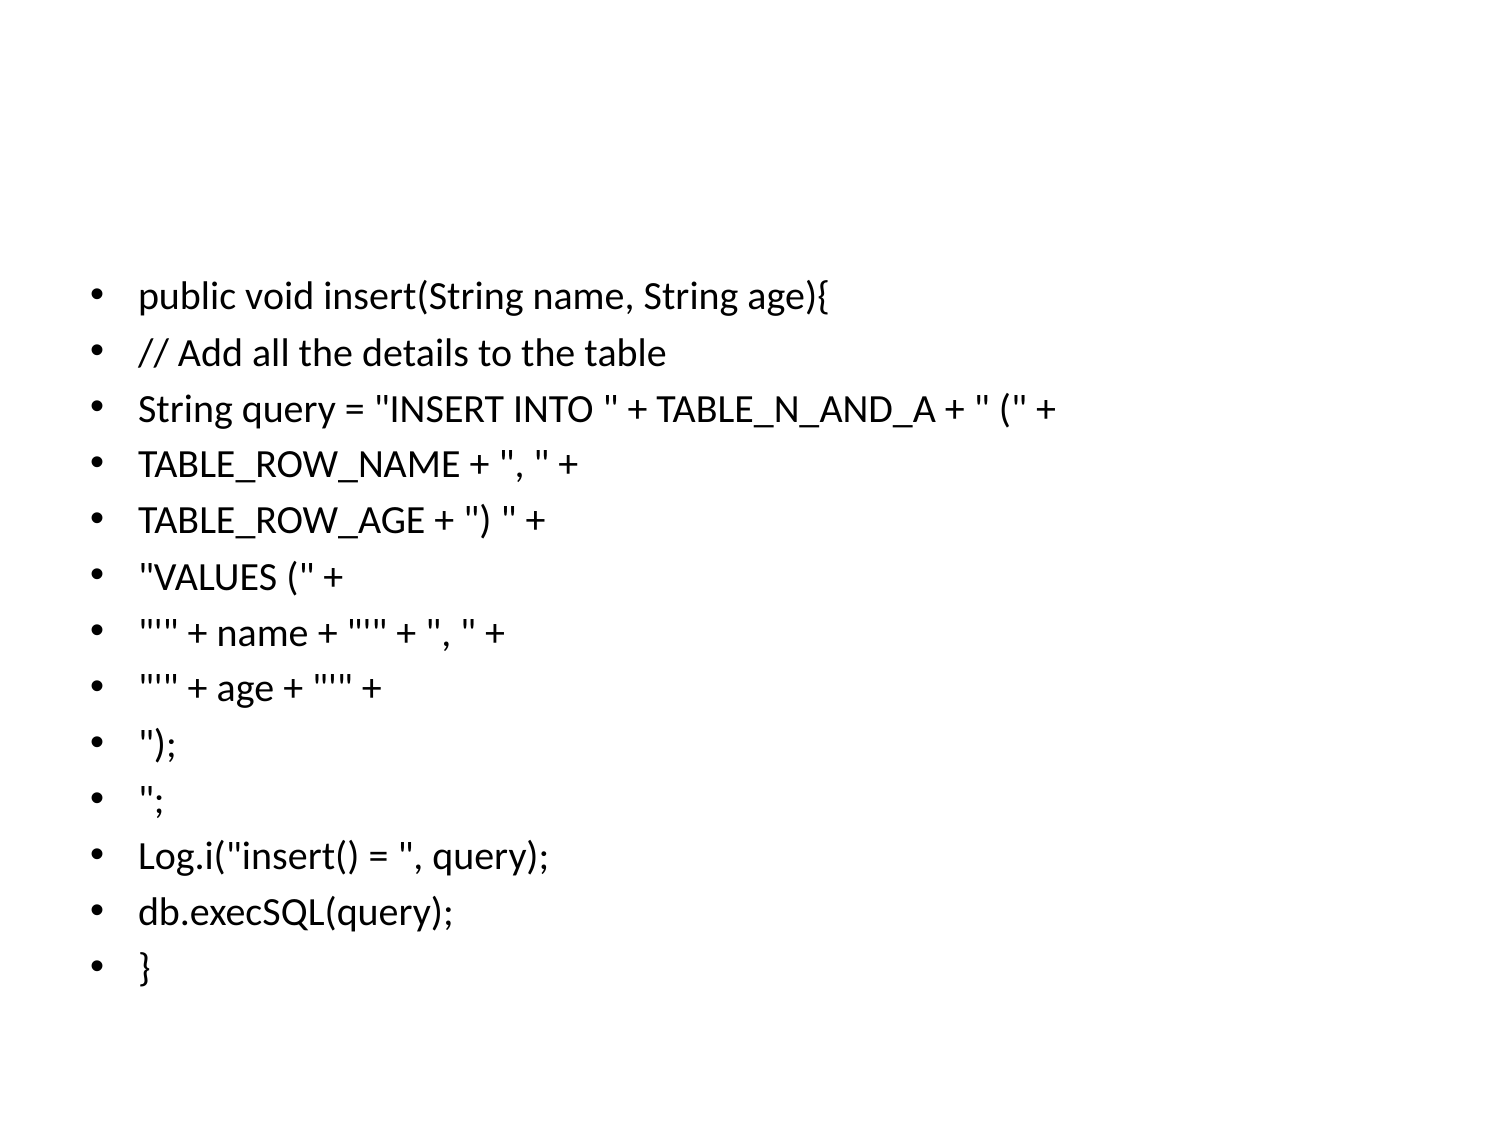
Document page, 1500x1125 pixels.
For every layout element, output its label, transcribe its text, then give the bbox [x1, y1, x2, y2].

list public void insert(String name, String age){ // Add all the details to the table String query = "INSERT INTO " + TABLE_N_AND_A + " (" + TABLE_ROW_NAME + ", " + TABLE_ROW_AGE + ") " + "VALUES (" + "'" + name + "'" + ", " + "'" + age + "'" + "); "; Log.i("insert() = ", query); db.execSQL(query); } [75, 262, 1425, 1005]
